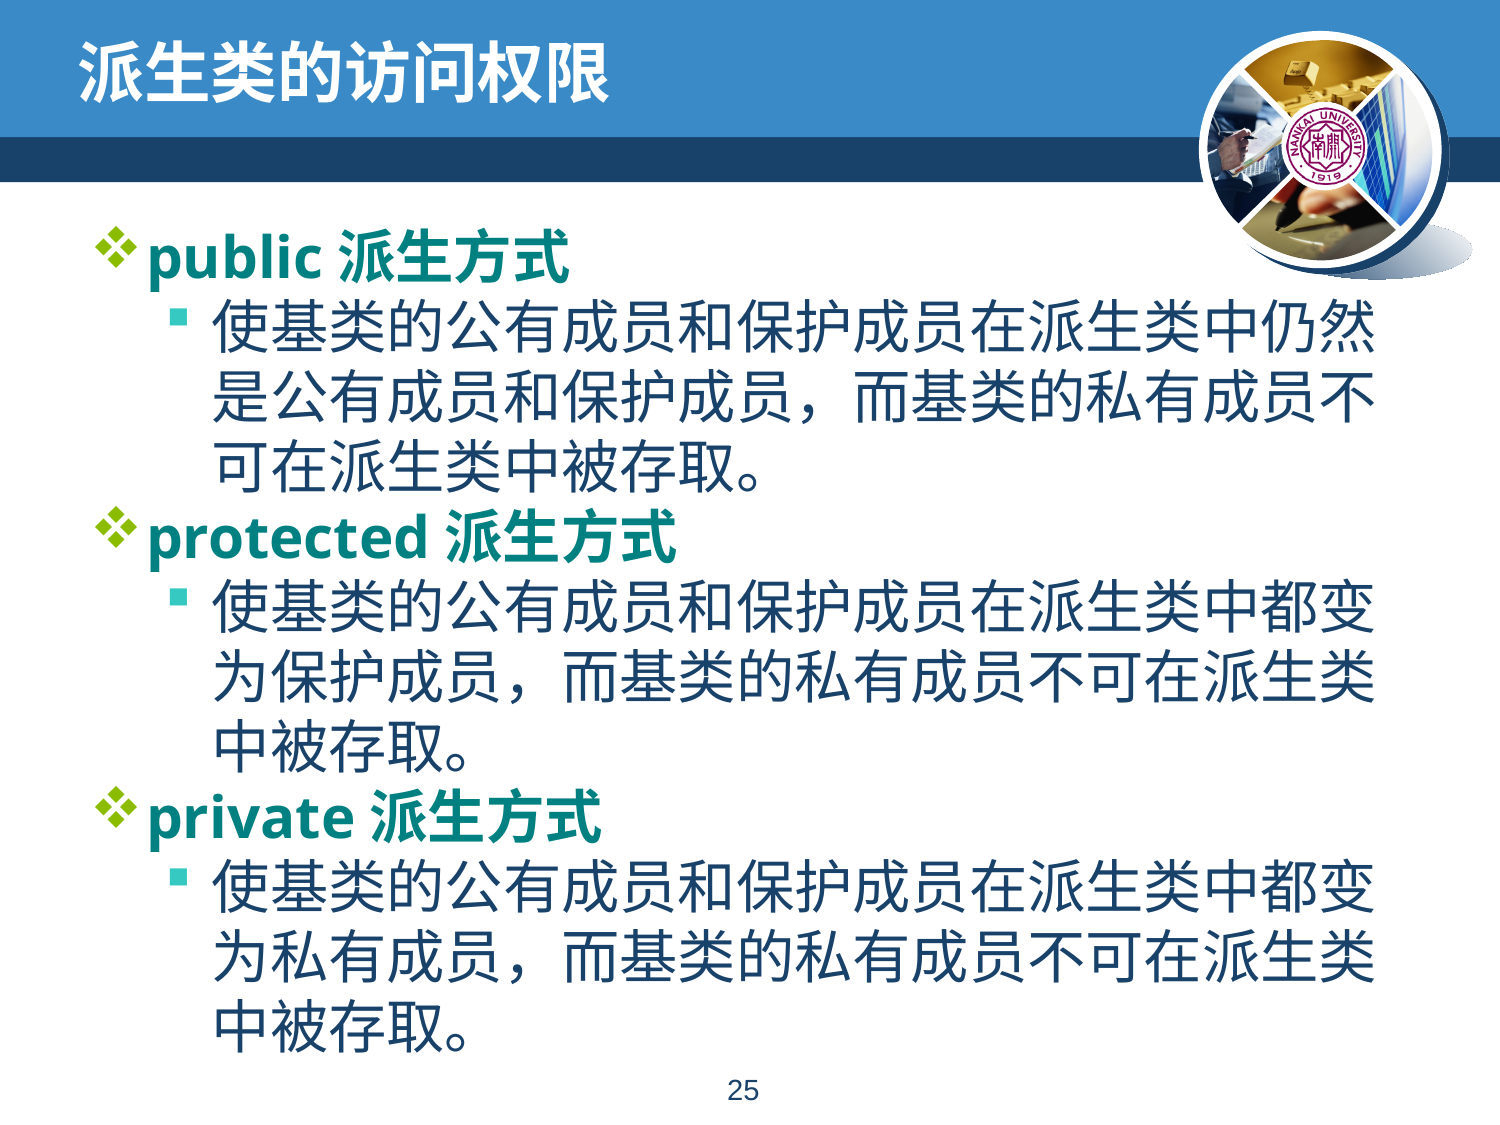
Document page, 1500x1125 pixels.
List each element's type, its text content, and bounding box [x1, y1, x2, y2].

picture [1207, 40, 1433, 213]
list public派生方式 使基类的公有成员和保护成员在派生类中仍然是公有成员和保护成员，而基类的私有成员不可在派生类中被存取。 protected派生方式 使基类的公有成员和保护成员在派生类中都变为保护成员，而基类的私有成员不可在派生类中被存取。 private派生方式 使基类的公有成员和保护成员在派生类中都变为私有成员，而基类的私有成员不可在派生类中被存取。 [75, 212, 1413, 1102]
title 派生类的访问权限 [62, 24, 1275, 118]
slide_number 24 [607, 1063, 879, 1112]
